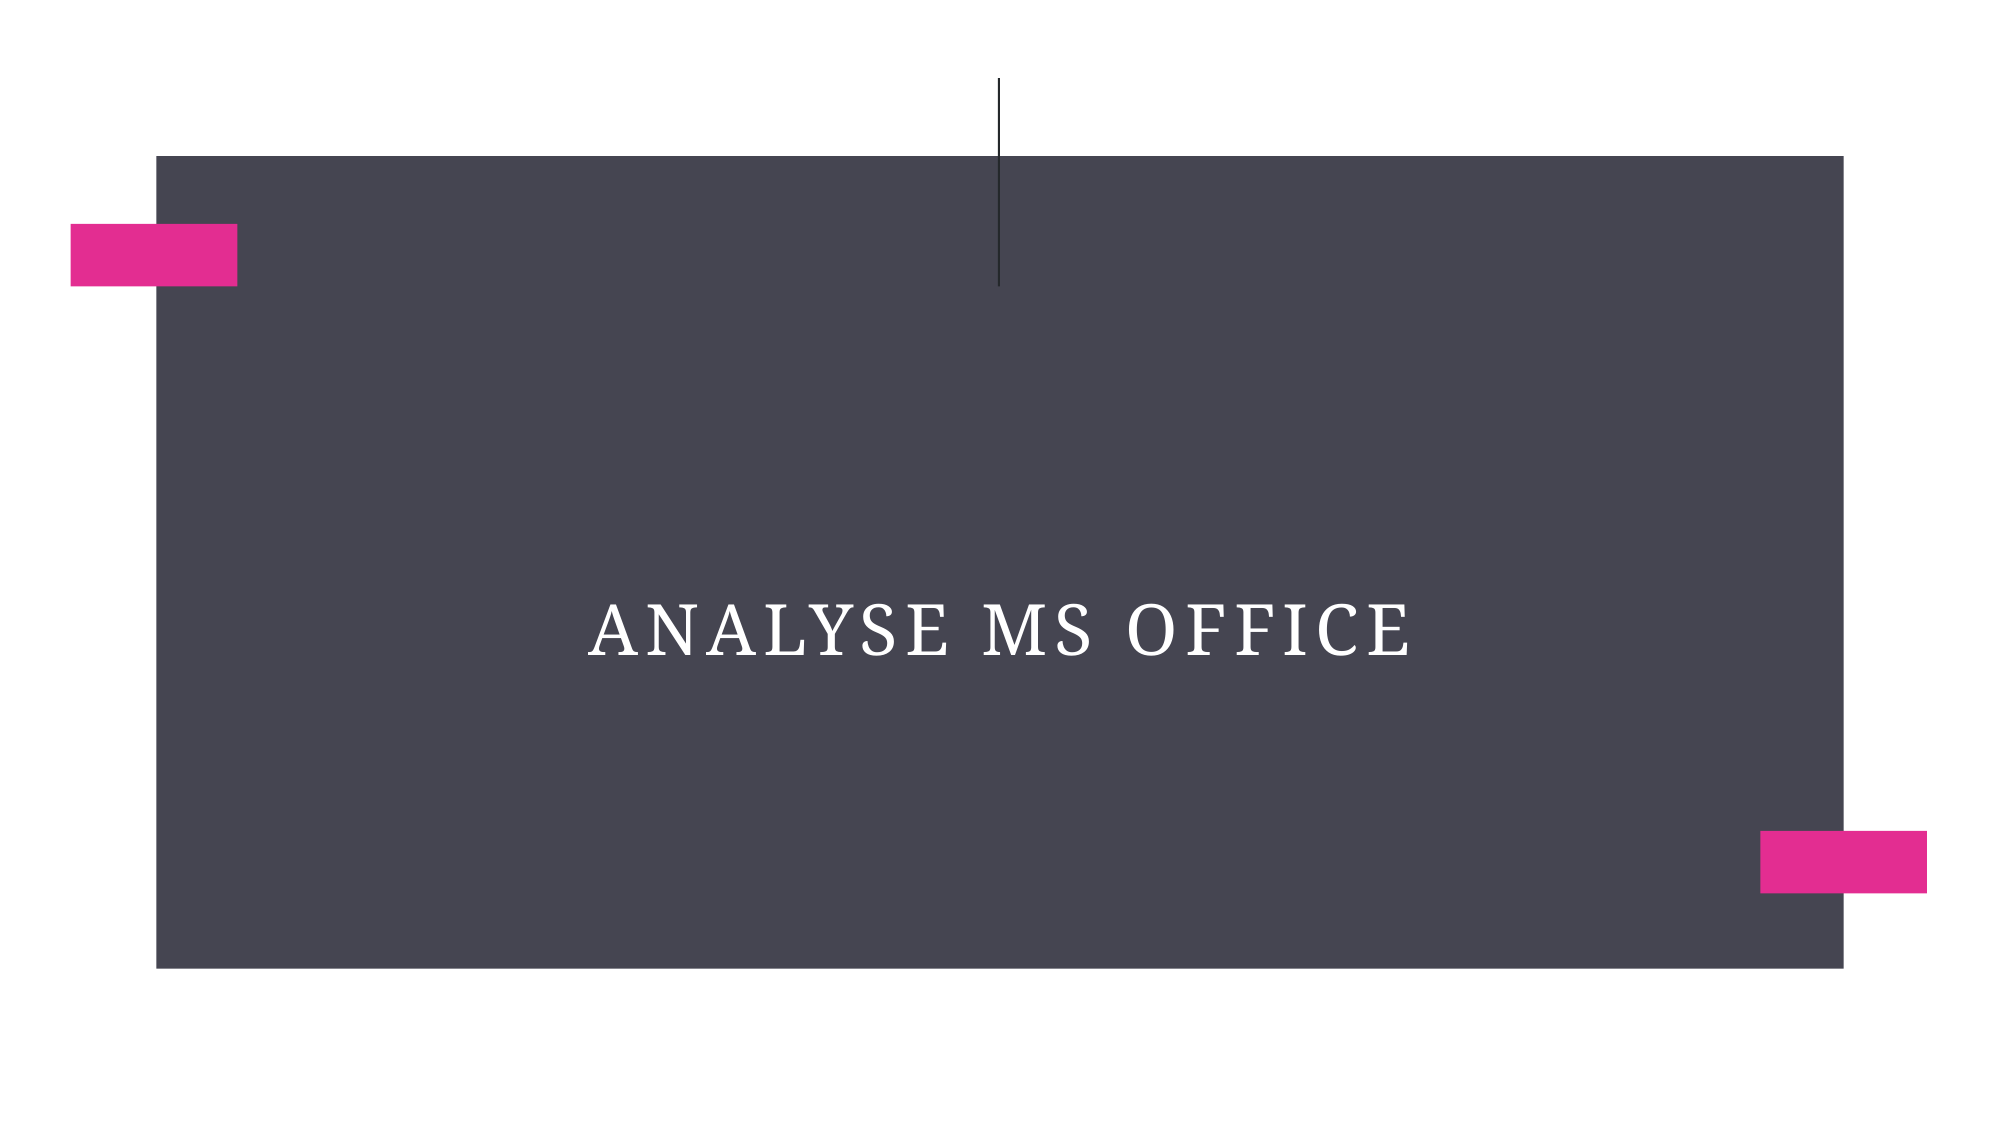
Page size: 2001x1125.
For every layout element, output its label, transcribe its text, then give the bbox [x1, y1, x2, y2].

title Analyse ms office [236, 495, 1764, 760]
